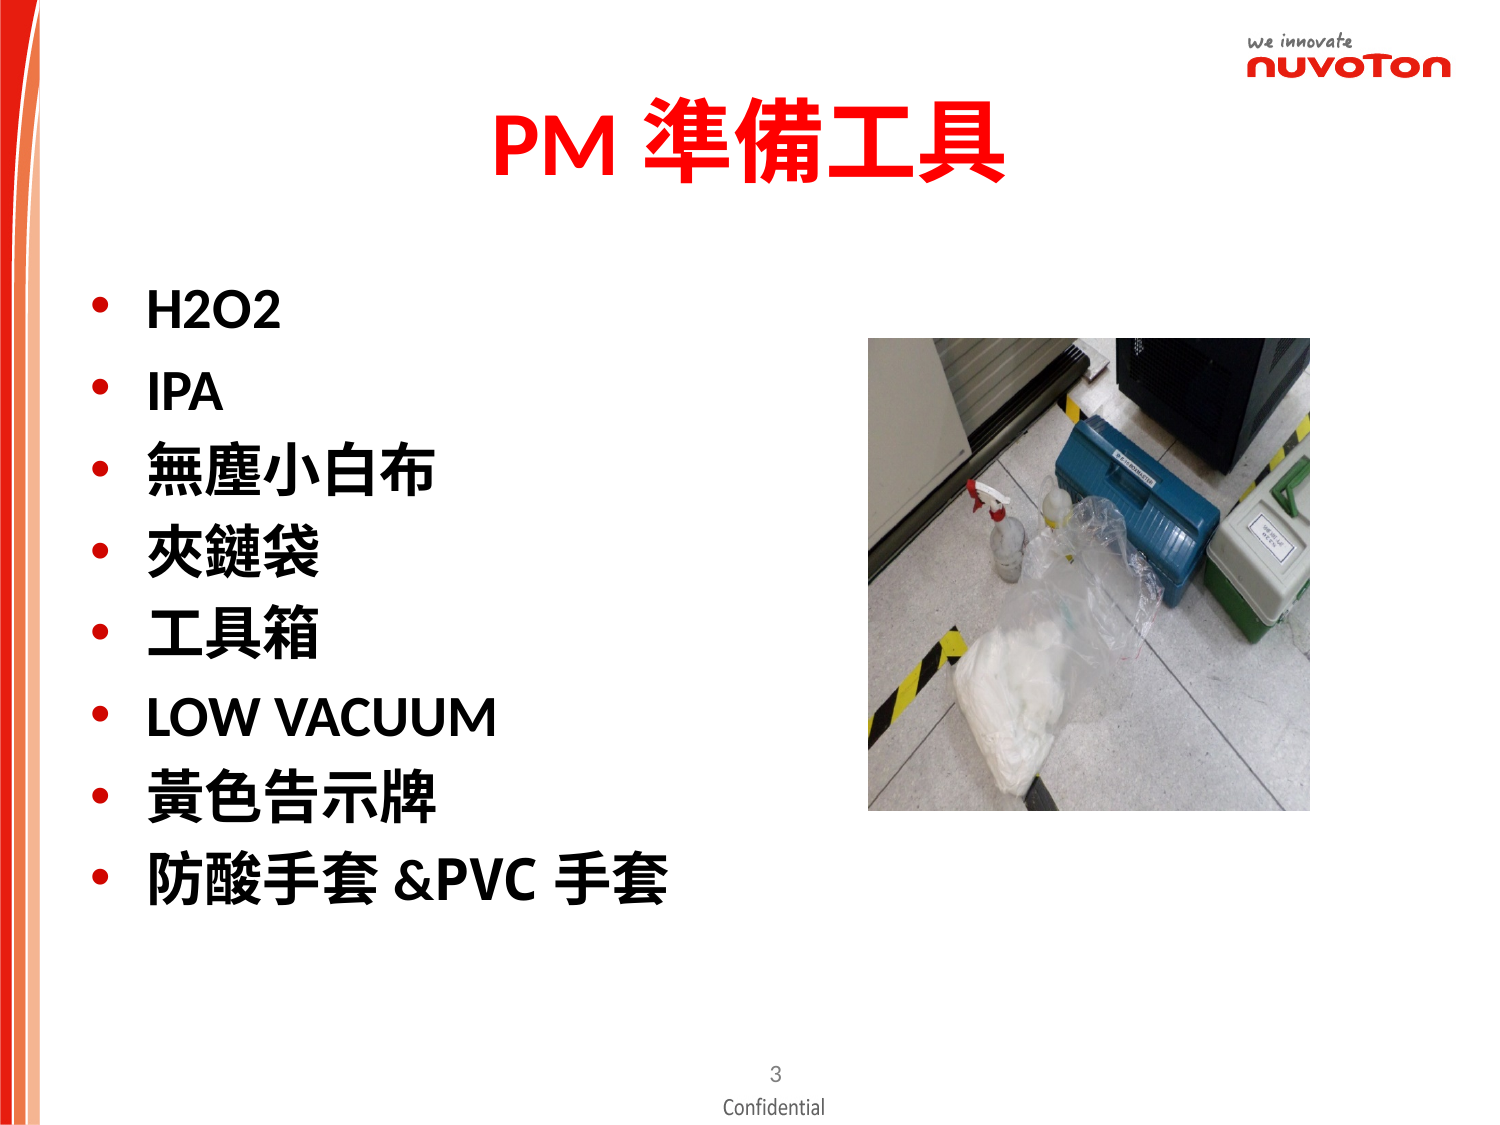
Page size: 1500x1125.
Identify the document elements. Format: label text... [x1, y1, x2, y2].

picture [0, 0, 1500, 1125]
title PM準備工具 [75, 45, 1425, 233]
slide_number 2 [600, 1042, 951, 1103]
list H2O2 IPA 無塵小白布 夾鏈袋 工具箱 LOW VACUUM 黃色告示牌 防酸手套&PVC手套 [75, 262, 1425, 1005]
